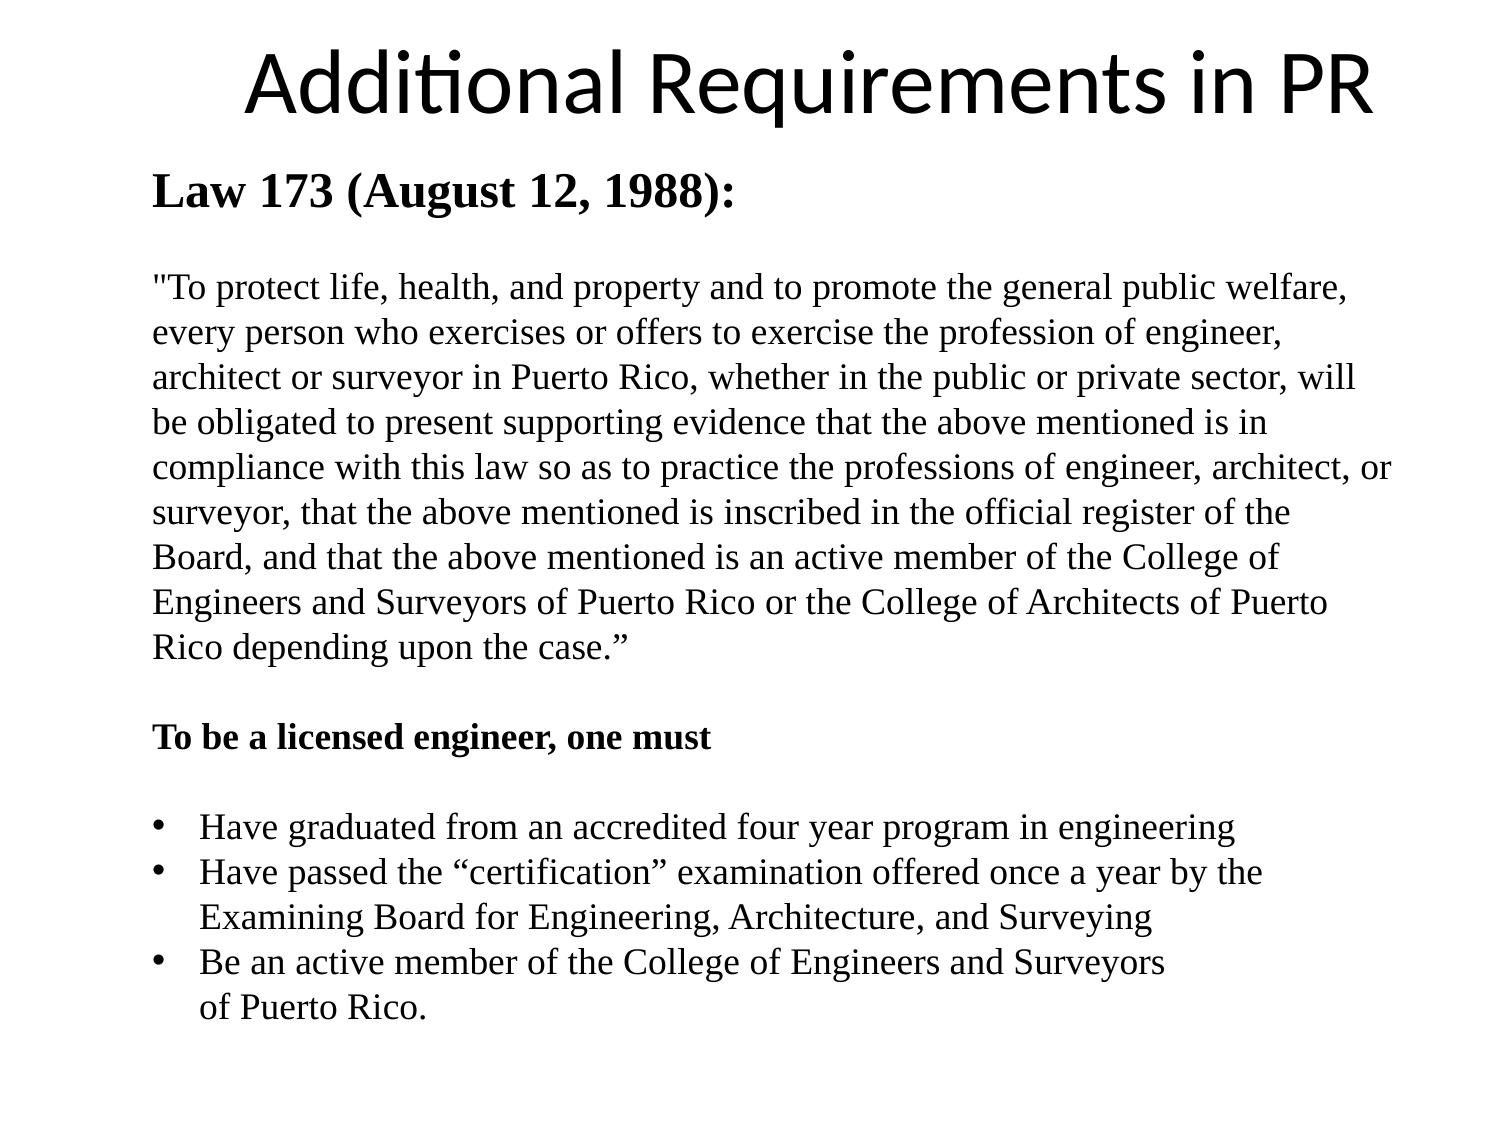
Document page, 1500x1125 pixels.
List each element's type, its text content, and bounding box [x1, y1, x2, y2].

title Additional Requirements in PR [177, 12, 1445, 163]
text_box Law 173 (August 12, 1988): "To protect life, health, and property and to promote the general public welfare, every person who exercises or offers to exercise the profession of engineer, architect or surveyor in Puerto Rico, whether in the public or private sector, will be obligated to present supporting evidence that the above mentioned is in compliance with this law so as to practice the professions of engineer, architect, or surveyor, that the above mentioned is inscribed in the official register of the Board, and that the above mentioned is an active member of the College of Engineers and Surveyors of Puerto Rico or the College of Architects of Puerto Rico depending upon the case.” To be a licensed engineer, one must Have graduated from an accredited four year program in engineering Have passed the “certification” examination offered once a year by the Examining Board for Engineering, Architecture, and Surveying Be an active member of the College of Engineers and Surveyors of Puerto Rico. [137, 149, 1413, 1080]
